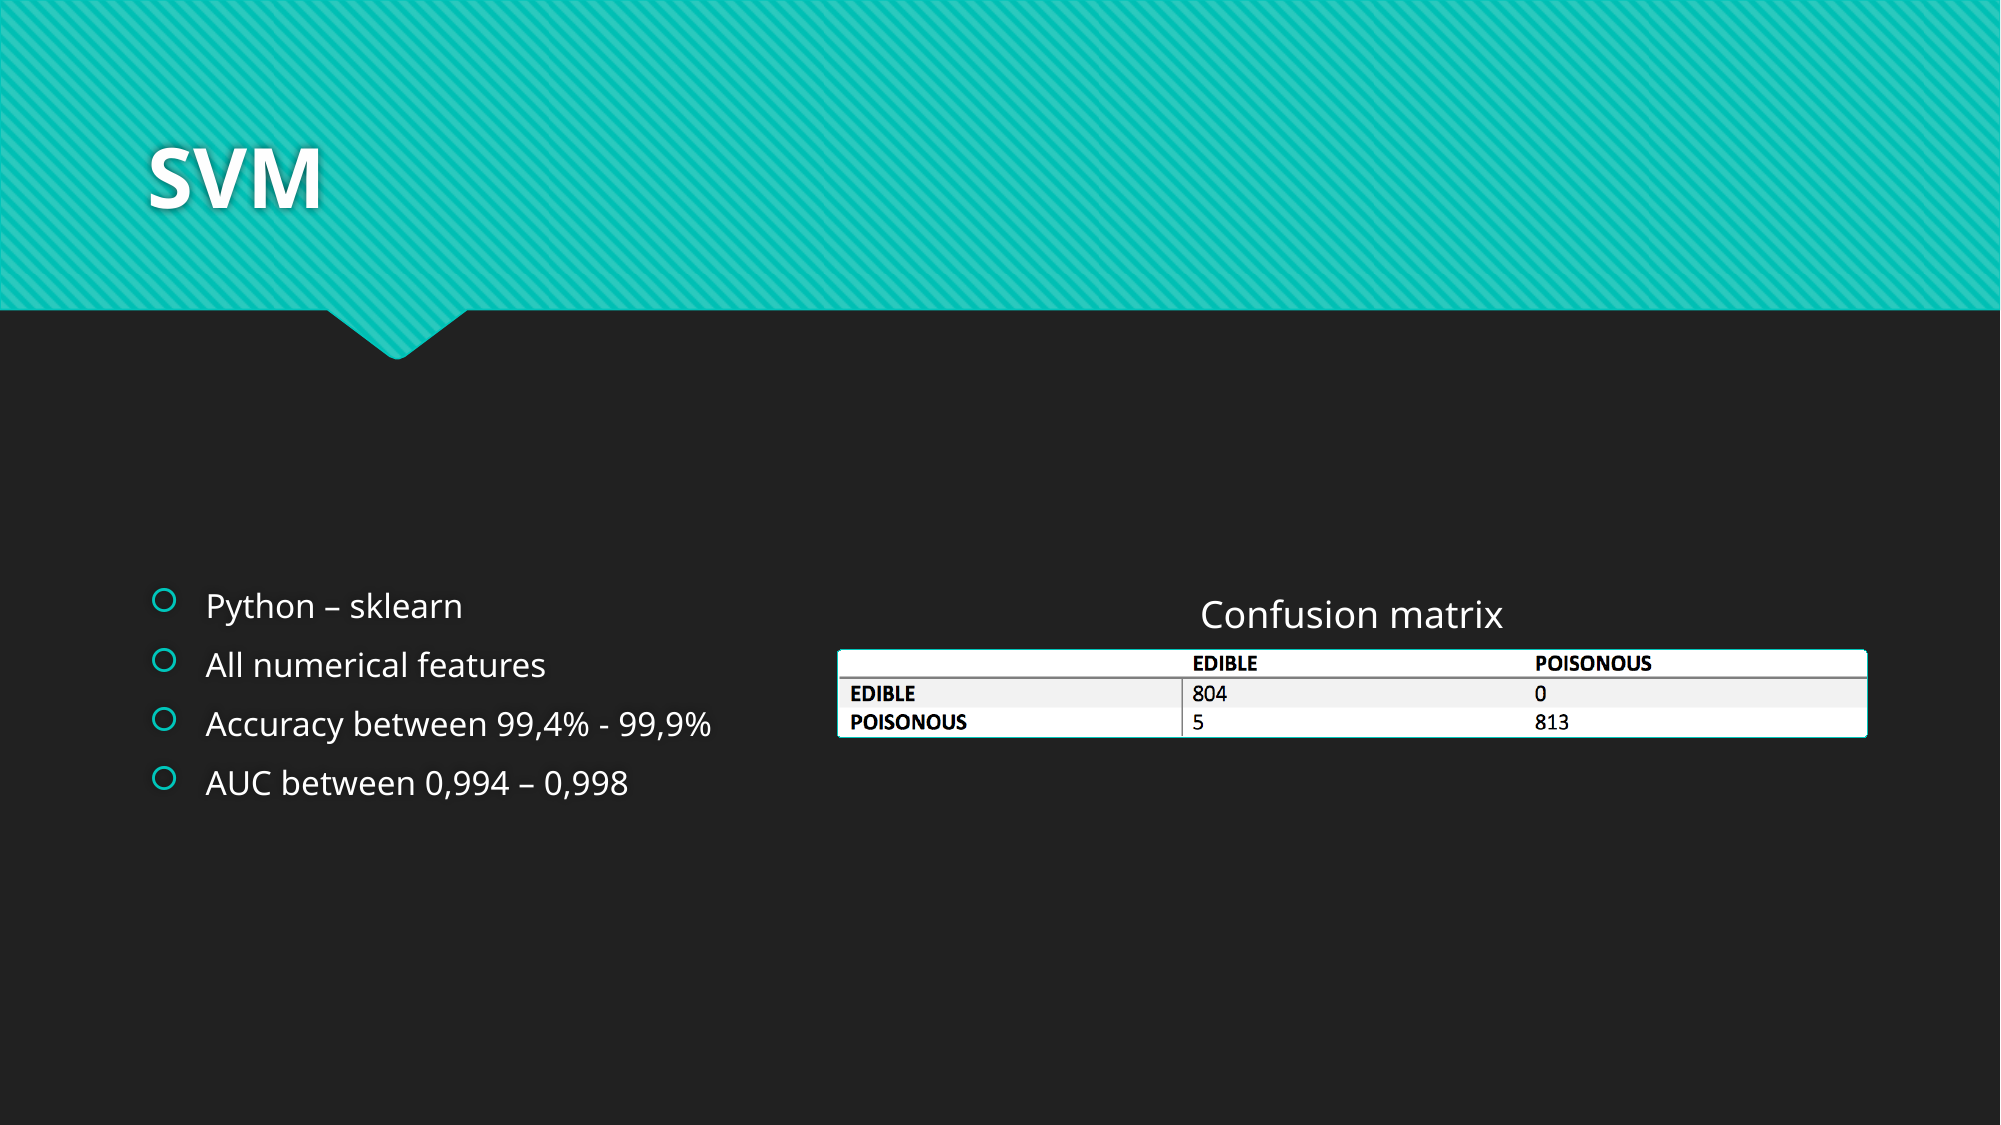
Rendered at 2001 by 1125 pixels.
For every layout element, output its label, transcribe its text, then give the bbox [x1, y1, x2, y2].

text_box Confusion matrix [1185, 584, 1520, 644]
title SVM [132, 73, 1868, 233]
list Python – sklearn All numerical features Accuracy between 99,4% - 99,9% AUC between 0,994 – 0,998 [134, 395, 764, 992]
picture [837, 649, 1868, 738]
